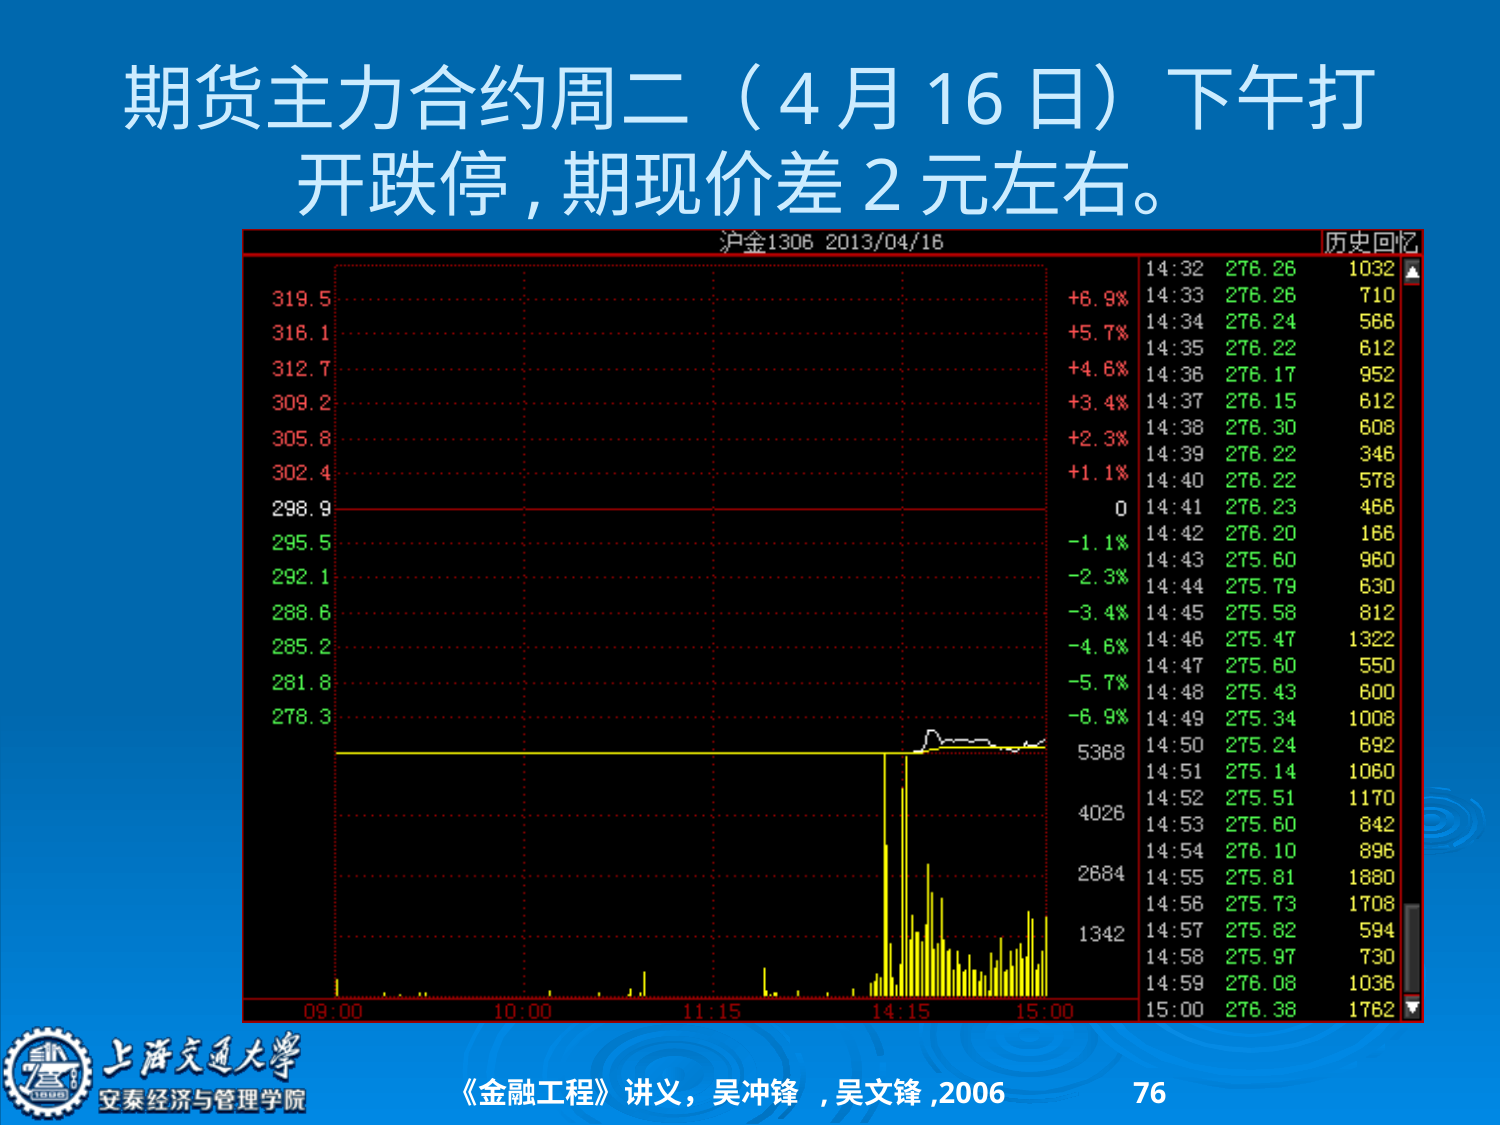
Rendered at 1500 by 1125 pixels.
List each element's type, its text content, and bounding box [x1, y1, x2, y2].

picture [0, 229, 1424, 1125]
title 期货主力合约周二（4月16日）下午打开跌停,期现价差2元左右。 [75, 45, 1425, 233]
